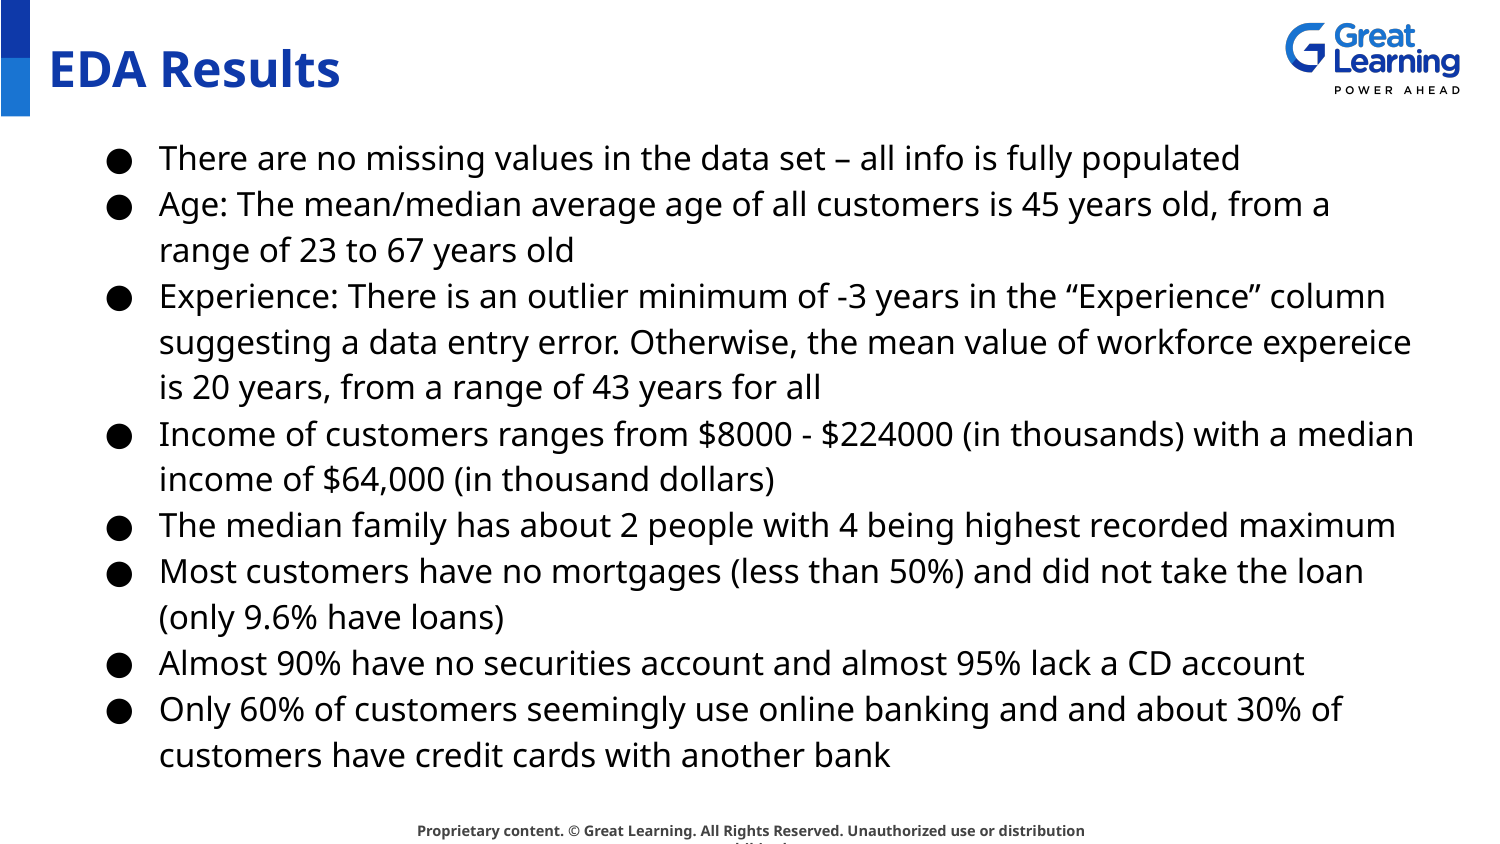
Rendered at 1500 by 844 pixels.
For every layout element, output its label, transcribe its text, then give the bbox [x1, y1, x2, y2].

text_box There are no missing values in the data set – all info is fully populated Age: The mean/median average age of all customers is 45 years old, from a range of 23 to 67 years old Experience: There is an outlier minimum of -3 years in the “Experience” column suggesting a data entry error. Otherwise, the mean value of workforce expereice is 20 years, from a range of 43 years for all Income of customers ranges from $8000 - $224000 (in thousands) with a median income of $64,000 (in thousand dollars) The median family has about 2 people with 4 being highest recorded maximum Most customers have no mortgages (less than 50%) and did not take the loan (only 9.6% have loans) Almost 90% have no securities account and almost 95% lack a CD account Only 60% of customers seemingly use online banking and and about 30% of customers have credit cards with another bank [68, 116, 1447, 844]
picture [1258, 11, 1487, 106]
title EDA Results [33, 22, 1431, 117]
